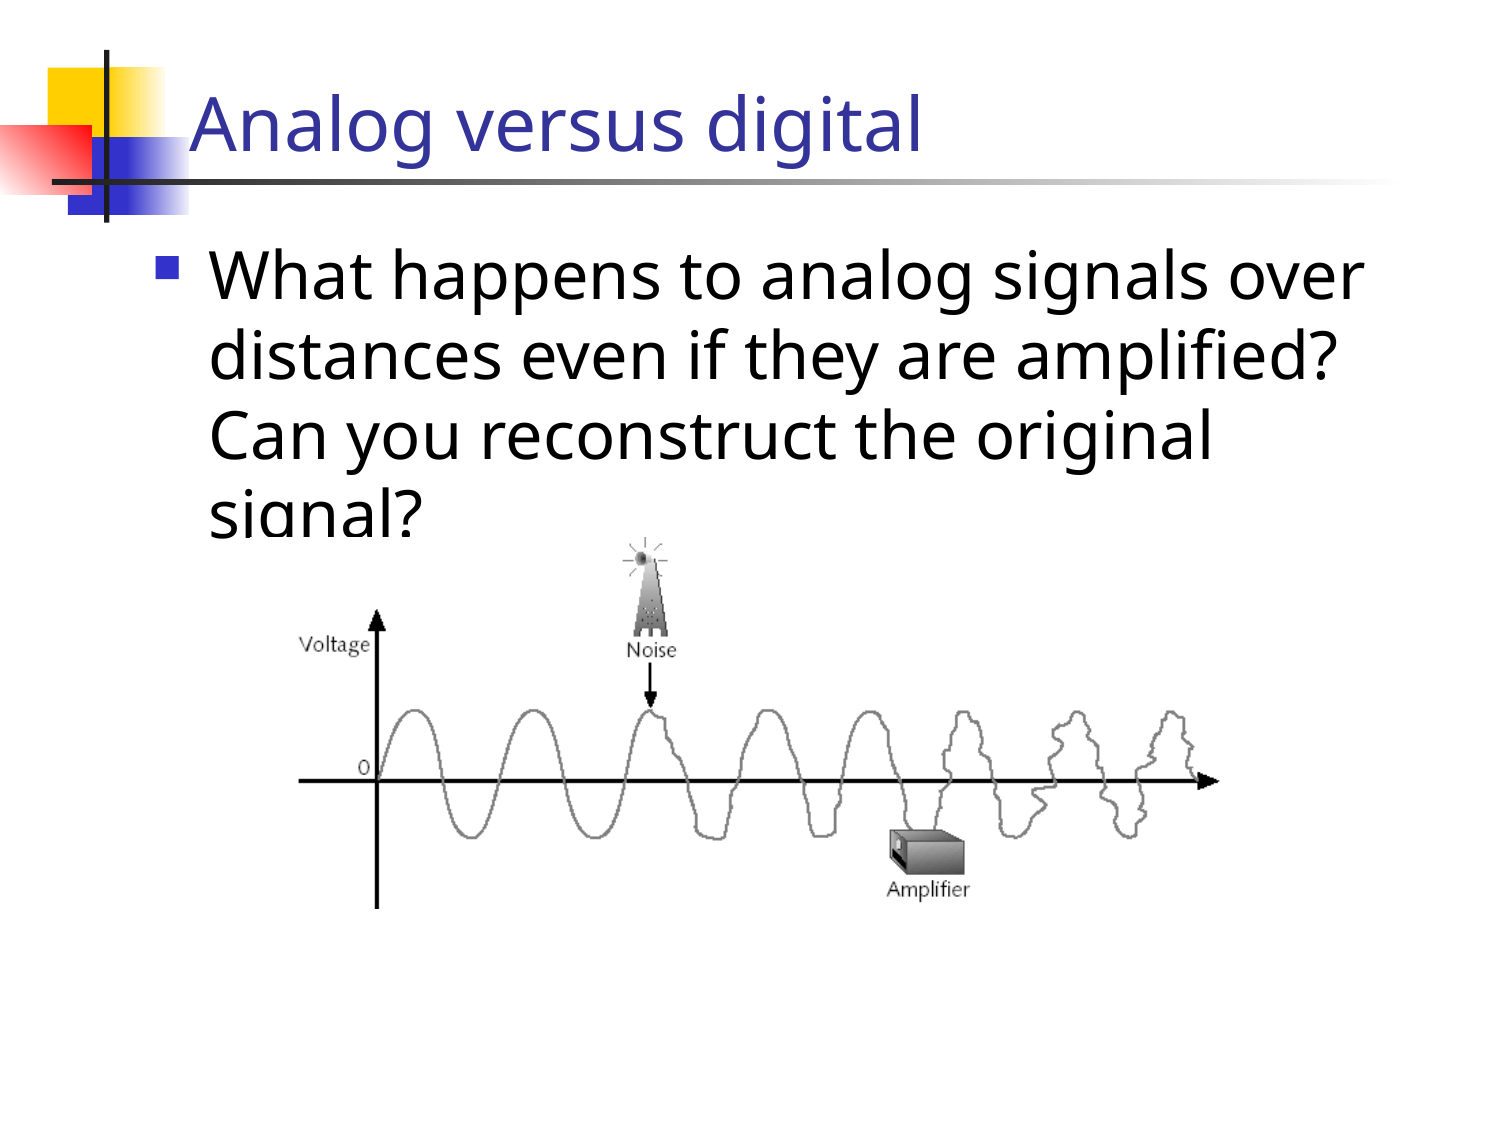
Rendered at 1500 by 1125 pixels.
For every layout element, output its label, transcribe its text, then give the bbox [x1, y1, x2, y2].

list What happens to analog signals over distances even if they are amplified? Can you reconstruct the original signal? [137, 224, 1450, 1063]
picture [249, 537, 1276, 909]
title Analog versus digital [174, 62, 1454, 174]
